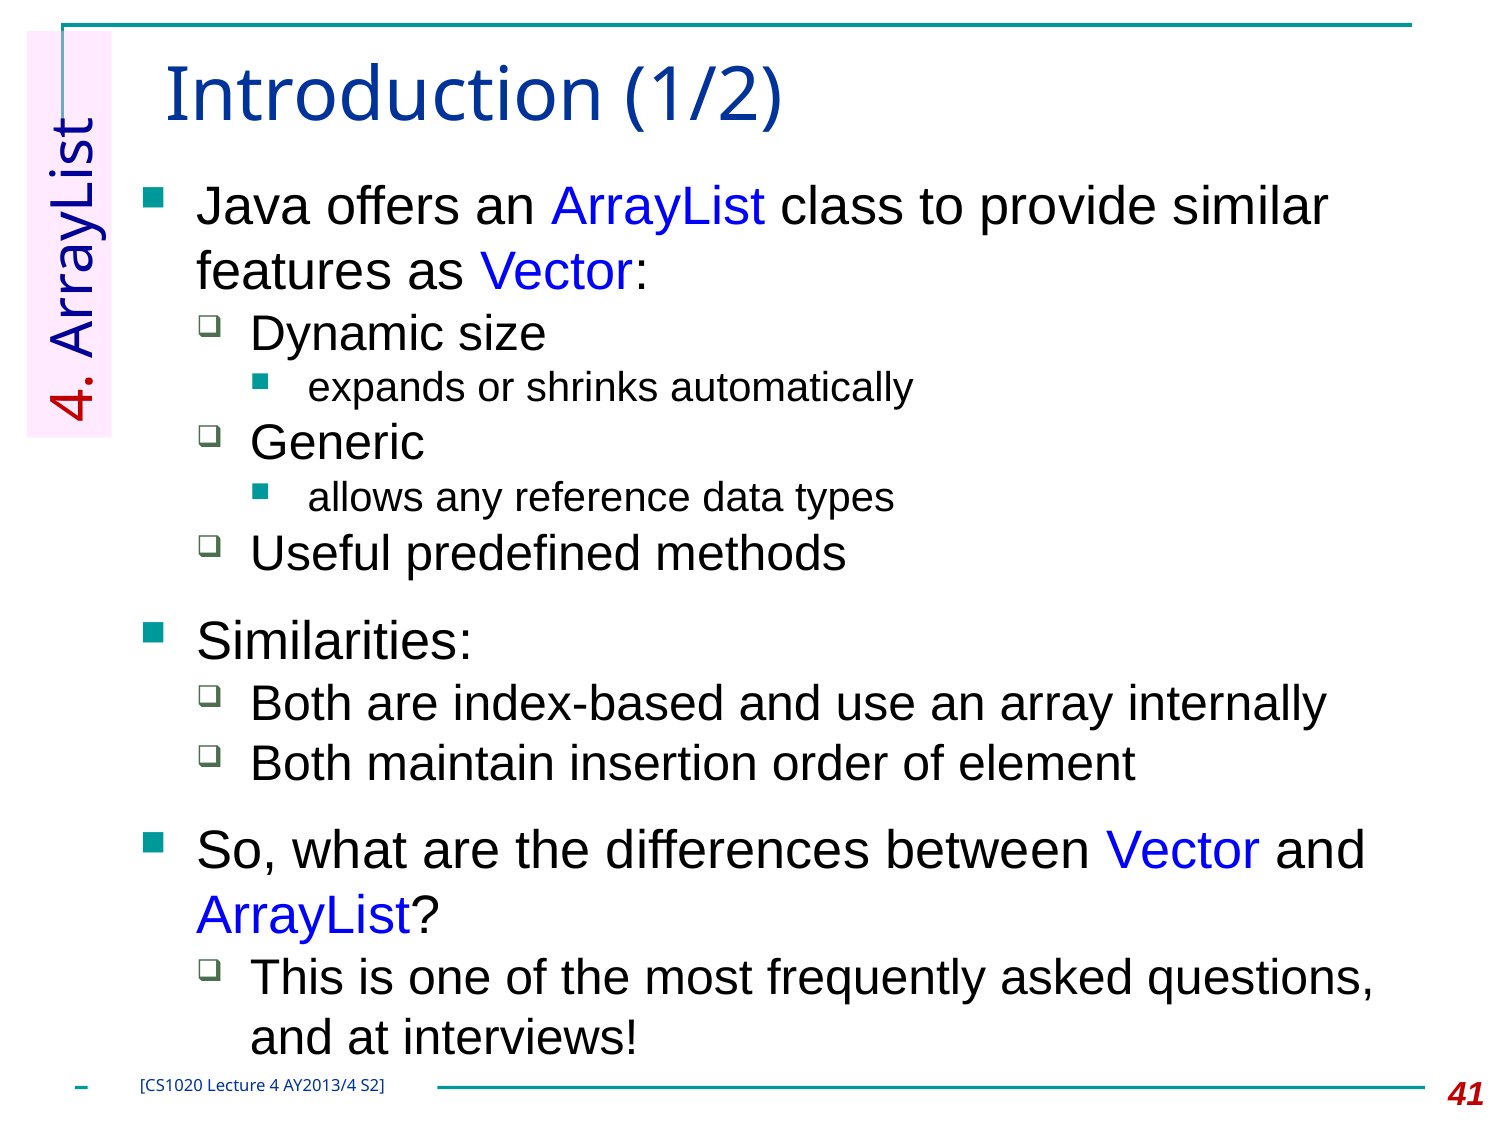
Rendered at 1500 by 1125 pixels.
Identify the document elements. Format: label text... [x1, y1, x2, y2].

list Java offers an ArrayList class to provide similar features as Vector: Dynamic size expands or shrinks automatically Generic allows any reference data types Useful predefined methods Similarities: Both are index-based and use an array internally Both maintain insertion order of element So, what are the differences between Vector and ArrayList? This is one of the most frequently asked questions, and at interviews! [124, 162, 1438, 1076]
slide_number 41 [1400, 1065, 1500, 1125]
text_box 4. ArrayList [26, 30, 112, 438]
footer [CS1020 Lecture 4 AY2013/4 S2] [87, 1074, 438, 1101]
title Introduction (1/2) [149, 37, 1426, 162]
